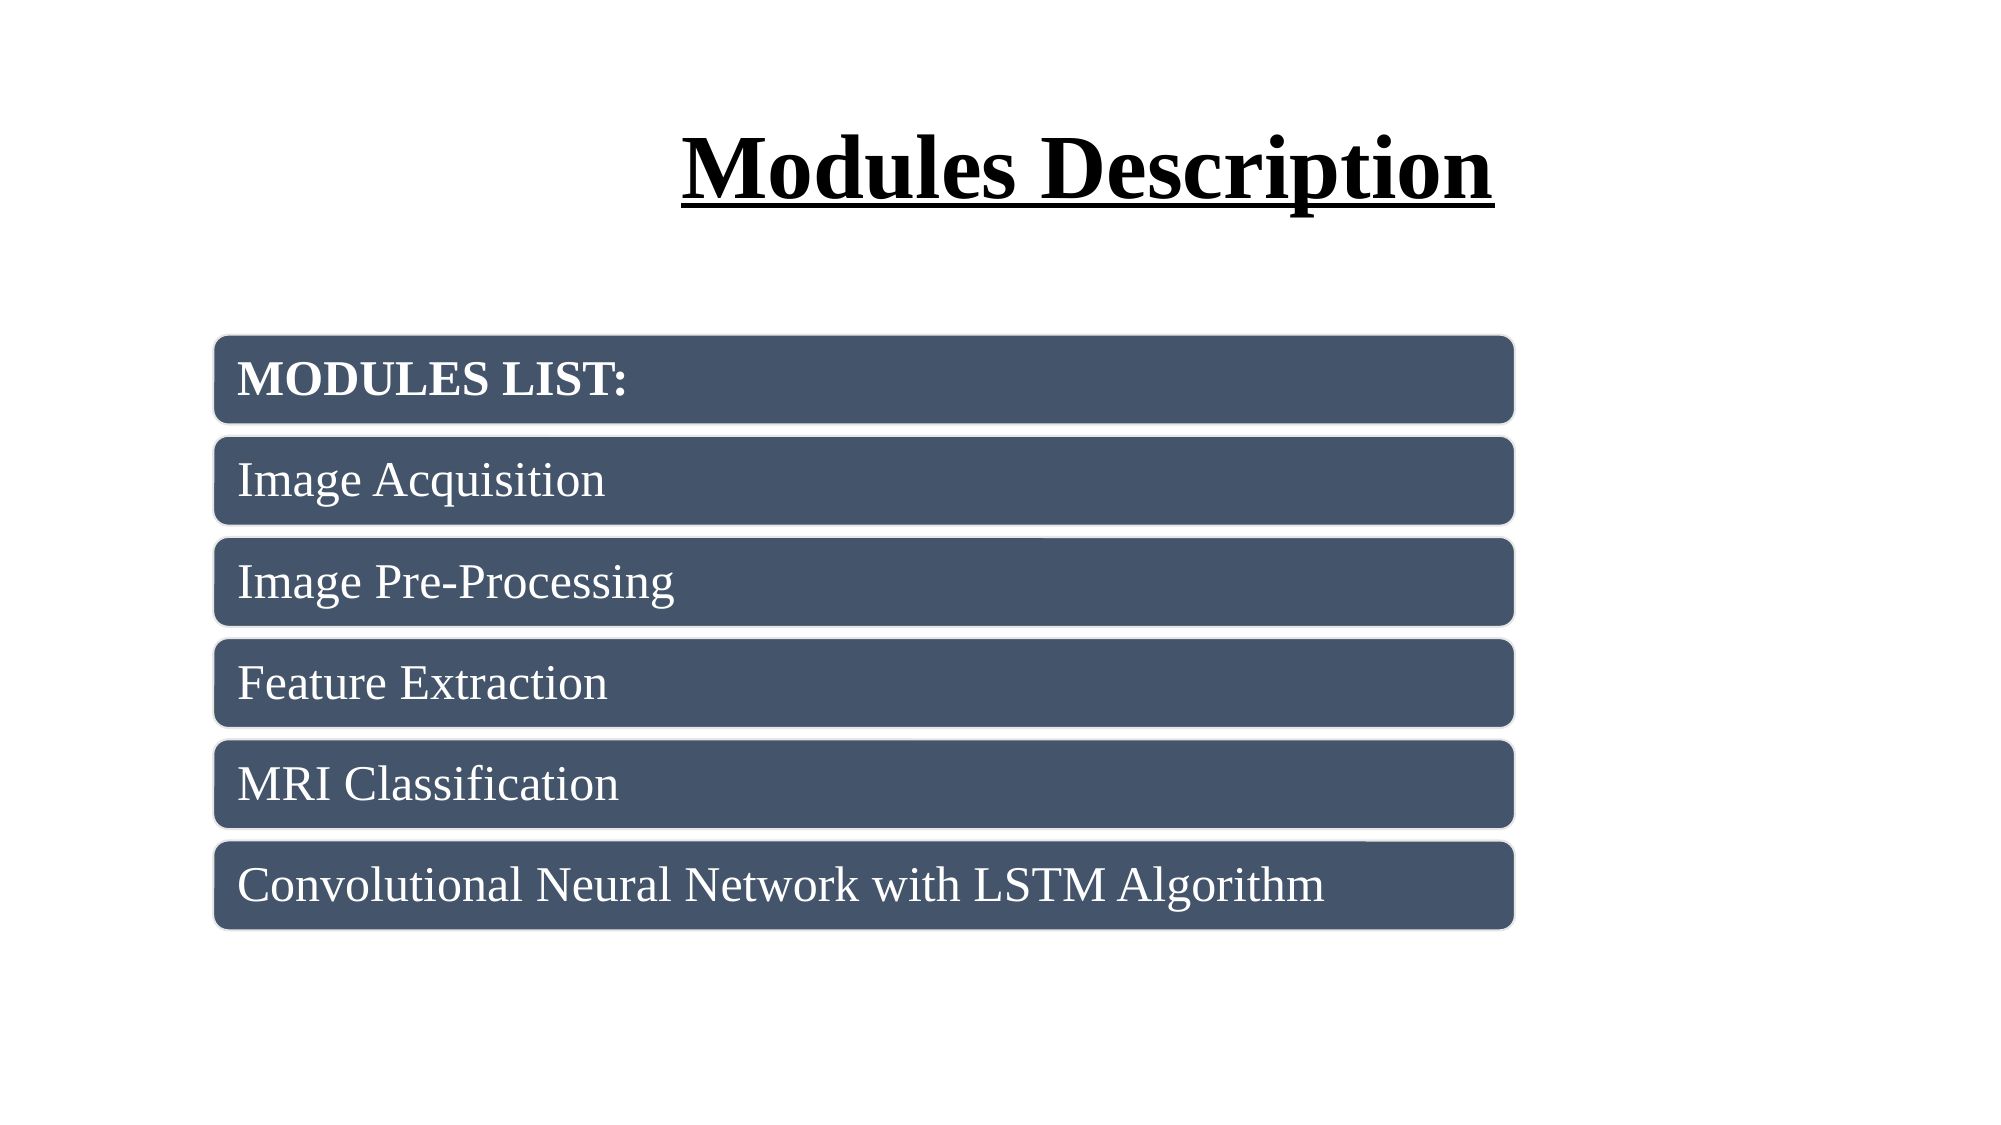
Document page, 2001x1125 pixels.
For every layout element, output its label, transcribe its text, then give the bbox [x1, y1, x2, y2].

title Modules Description [137, 59, 1863, 278]
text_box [213, 326, 1515, 939]
